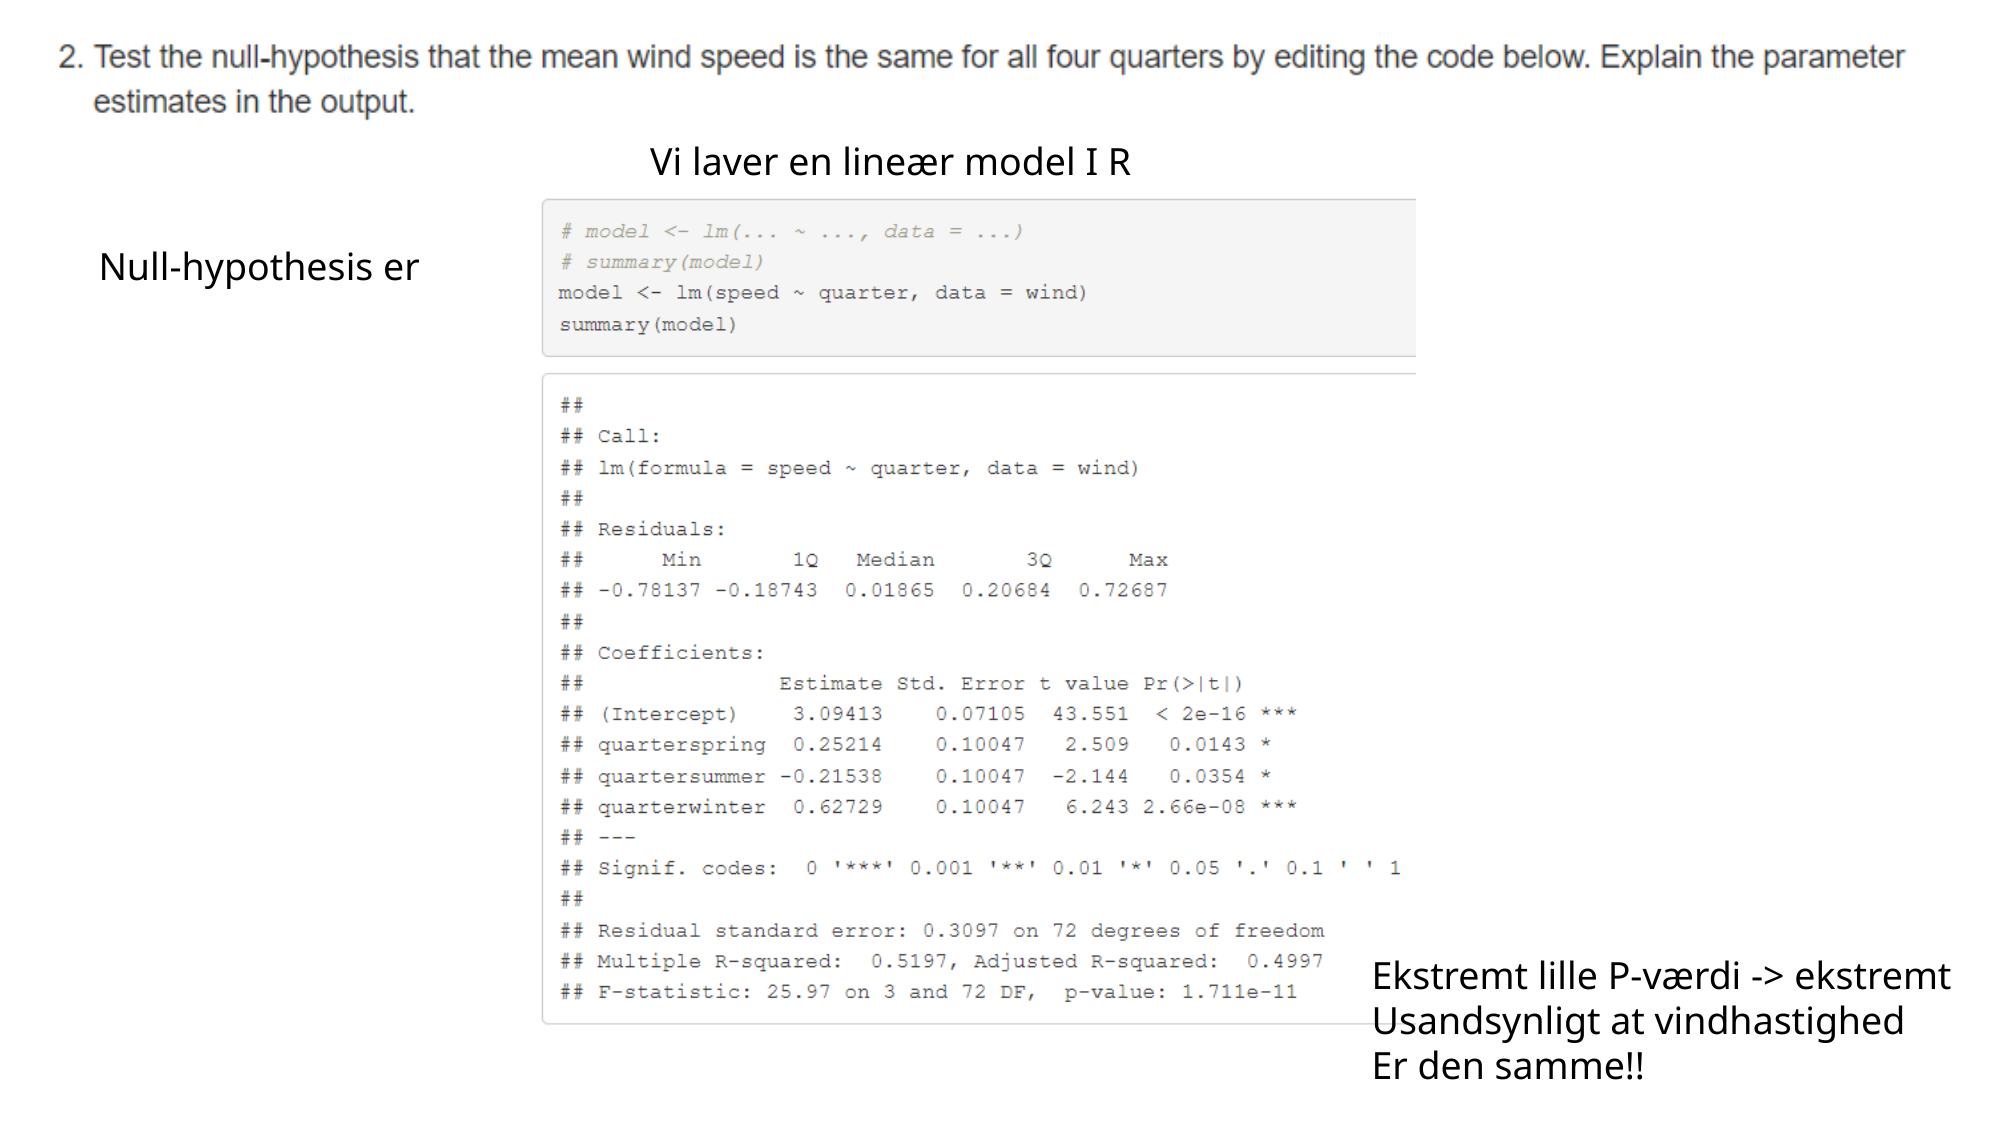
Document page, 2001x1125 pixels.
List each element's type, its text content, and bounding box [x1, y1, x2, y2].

text_box Ekstremt lille P-værdi -> ekstremt Usandsynligt at vindhastighed Er den samme!! [1356, 944, 1967, 1125]
picture [43, 33, 1919, 131]
text_box Vi laver en lineær model I R [635, 131, 1147, 190]
picture [522, 190, 1416, 1030]
